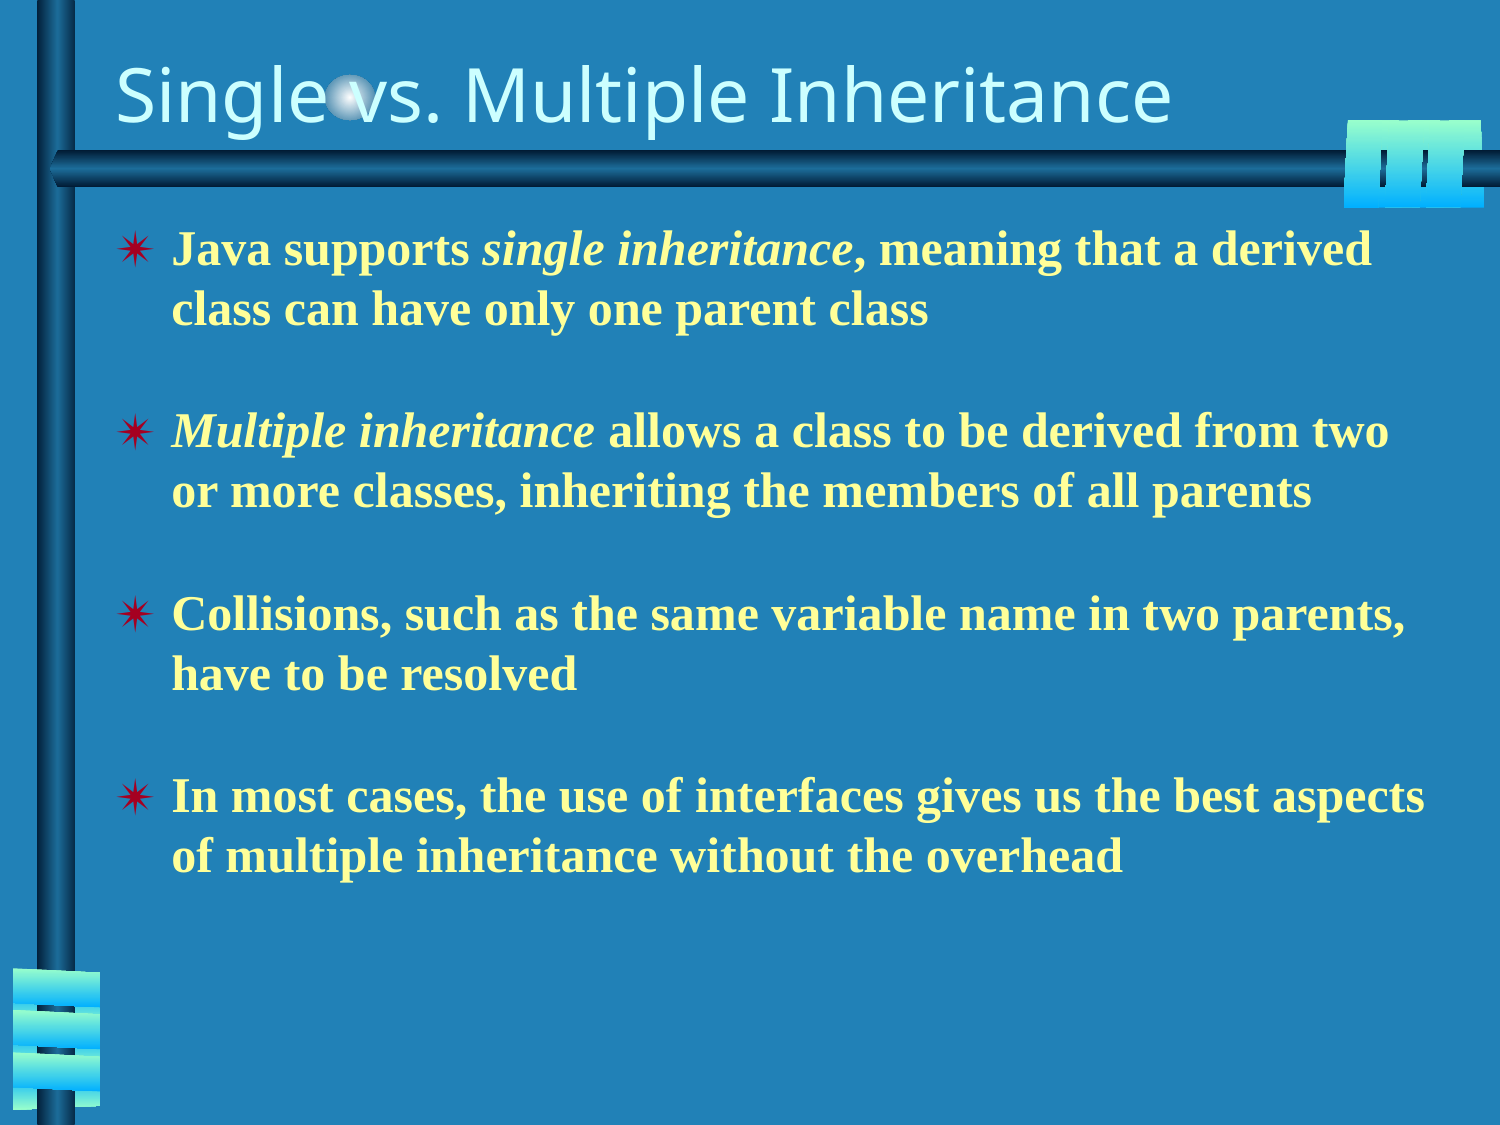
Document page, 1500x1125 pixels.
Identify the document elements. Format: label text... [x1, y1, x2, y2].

title Single vs. Multiple Inheritance [100, 32, 1345, 145]
list Java supports single inheritance, meaning that a derived class can have only one parent class Multiple inheritance allows a class to be derived from two or more classes, inheriting the members of all parents Collisions, such as the same variable name in two parents, have to be resolved In most cases, the use of interfaces gives us the best aspects of multiple inheritance without the overhead [99, 207, 1463, 1013]
